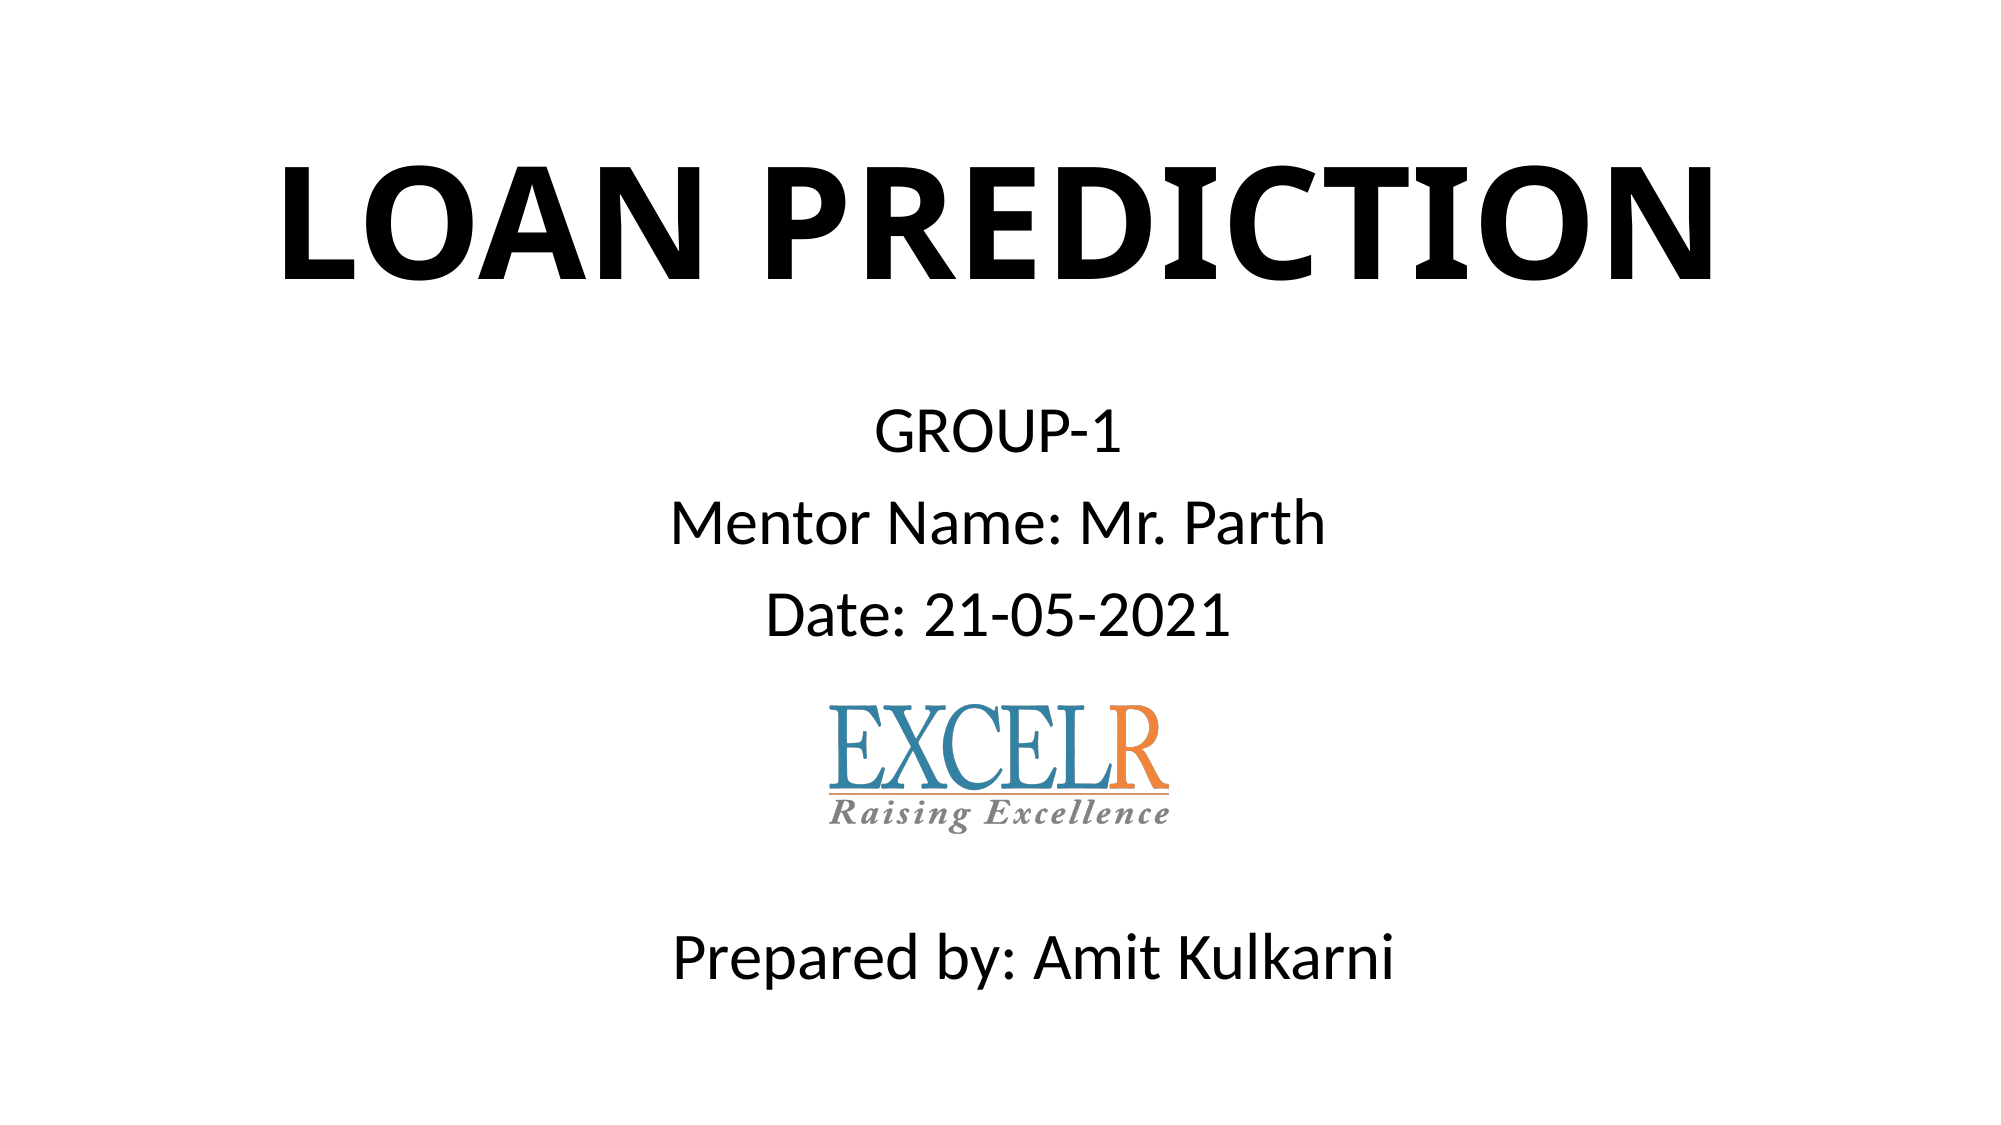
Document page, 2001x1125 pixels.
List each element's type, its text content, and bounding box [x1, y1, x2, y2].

subtitle GROUP-1 Mentor Name: Mr. Parth Date: 21-05-2021 [248, 387, 1749, 660]
picture [829, 704, 1169, 834]
title LOAN PREDICTION [248, 115, 1749, 343]
table_header Prepared by: Amit Kulkarni [672, 929, 1437, 996]
